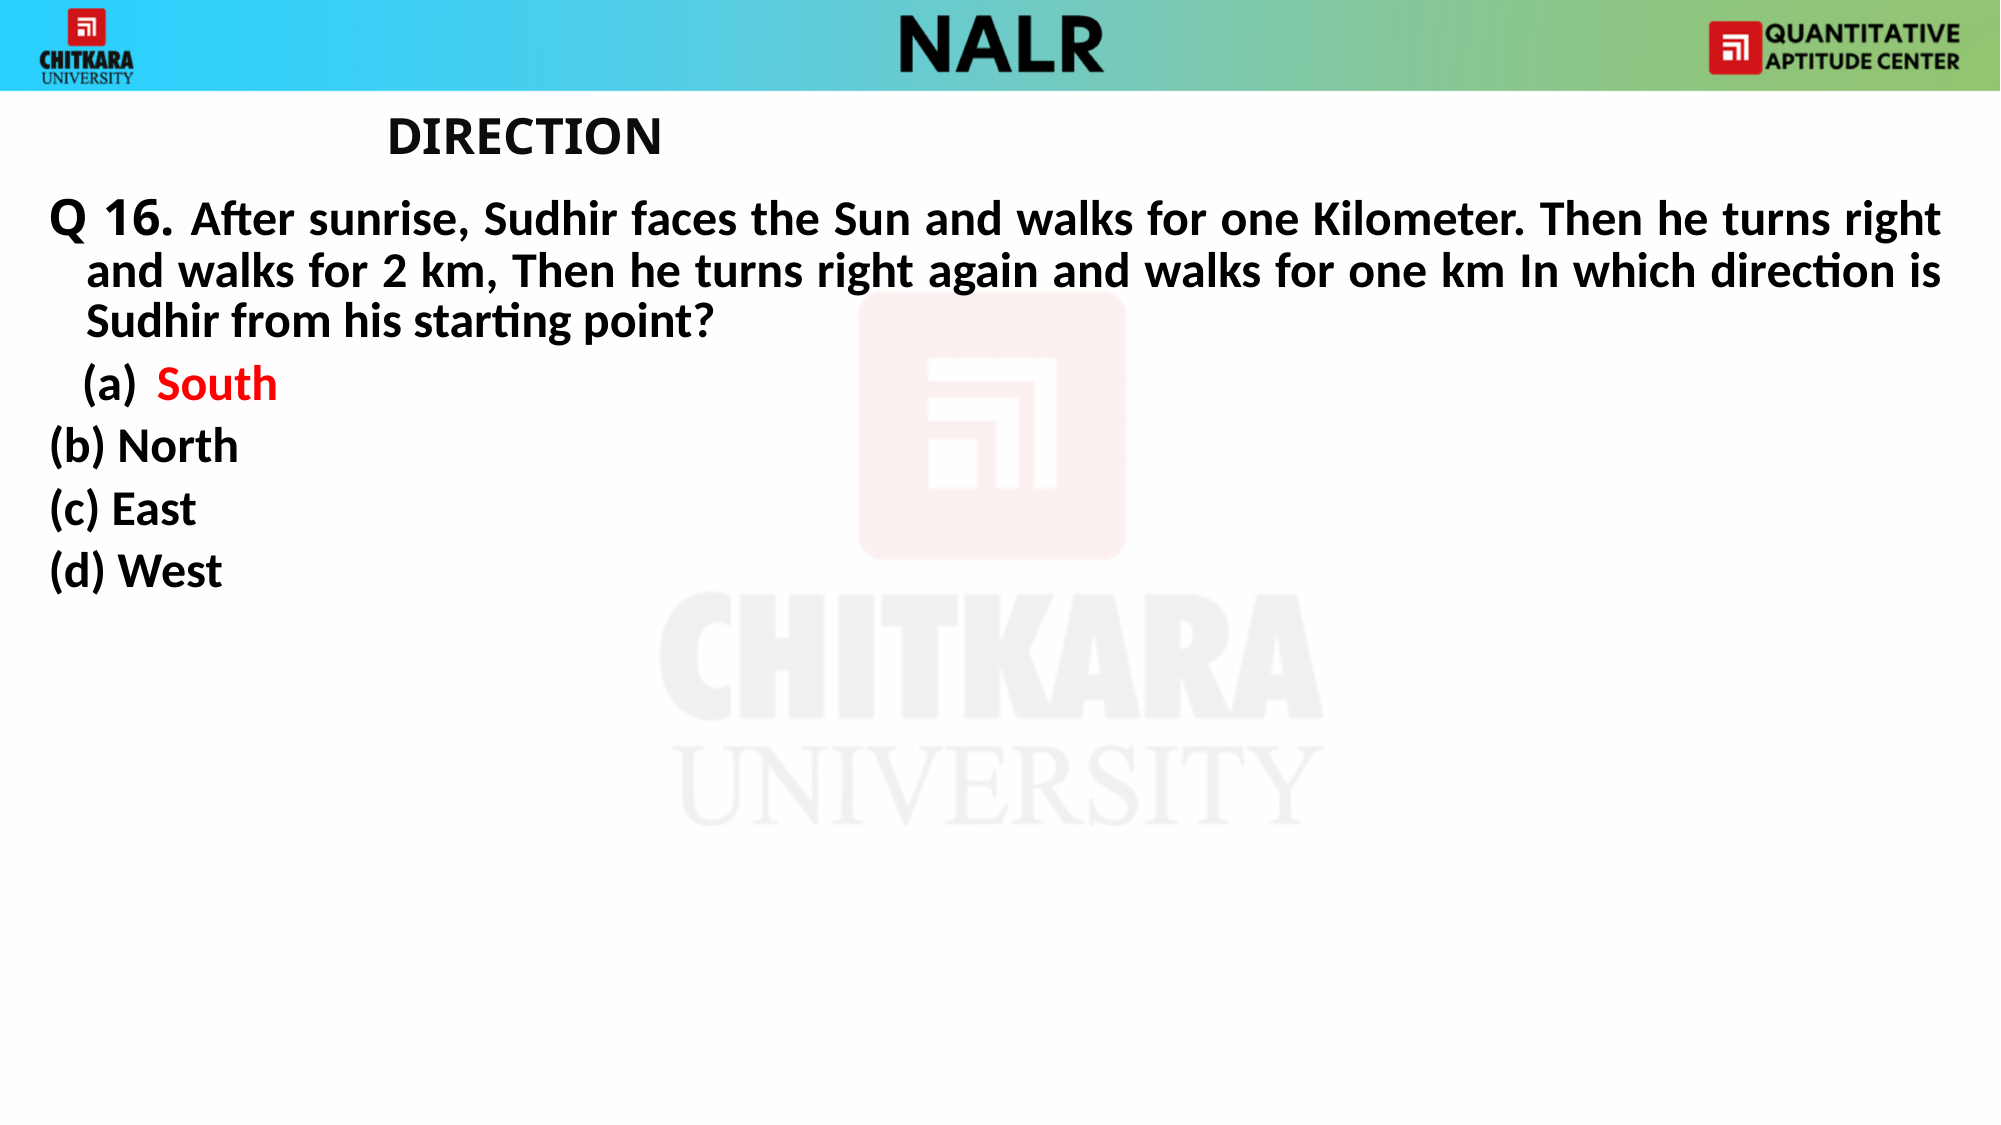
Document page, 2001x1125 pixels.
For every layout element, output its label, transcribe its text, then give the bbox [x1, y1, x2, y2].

list DIRECTION Q 16. After sunrise, Sudhir faces the Sun and walks for one Kilometer. Then he turns right and walks for 2 km, Then he turns right again and walks for one km In which direction is Sudhir from his starting point? South (b) North (c) East (d) West [33, 93, 1959, 1053]
title [41, 31, 1959, 93]
picture [0, 0, 2000, 1125]
